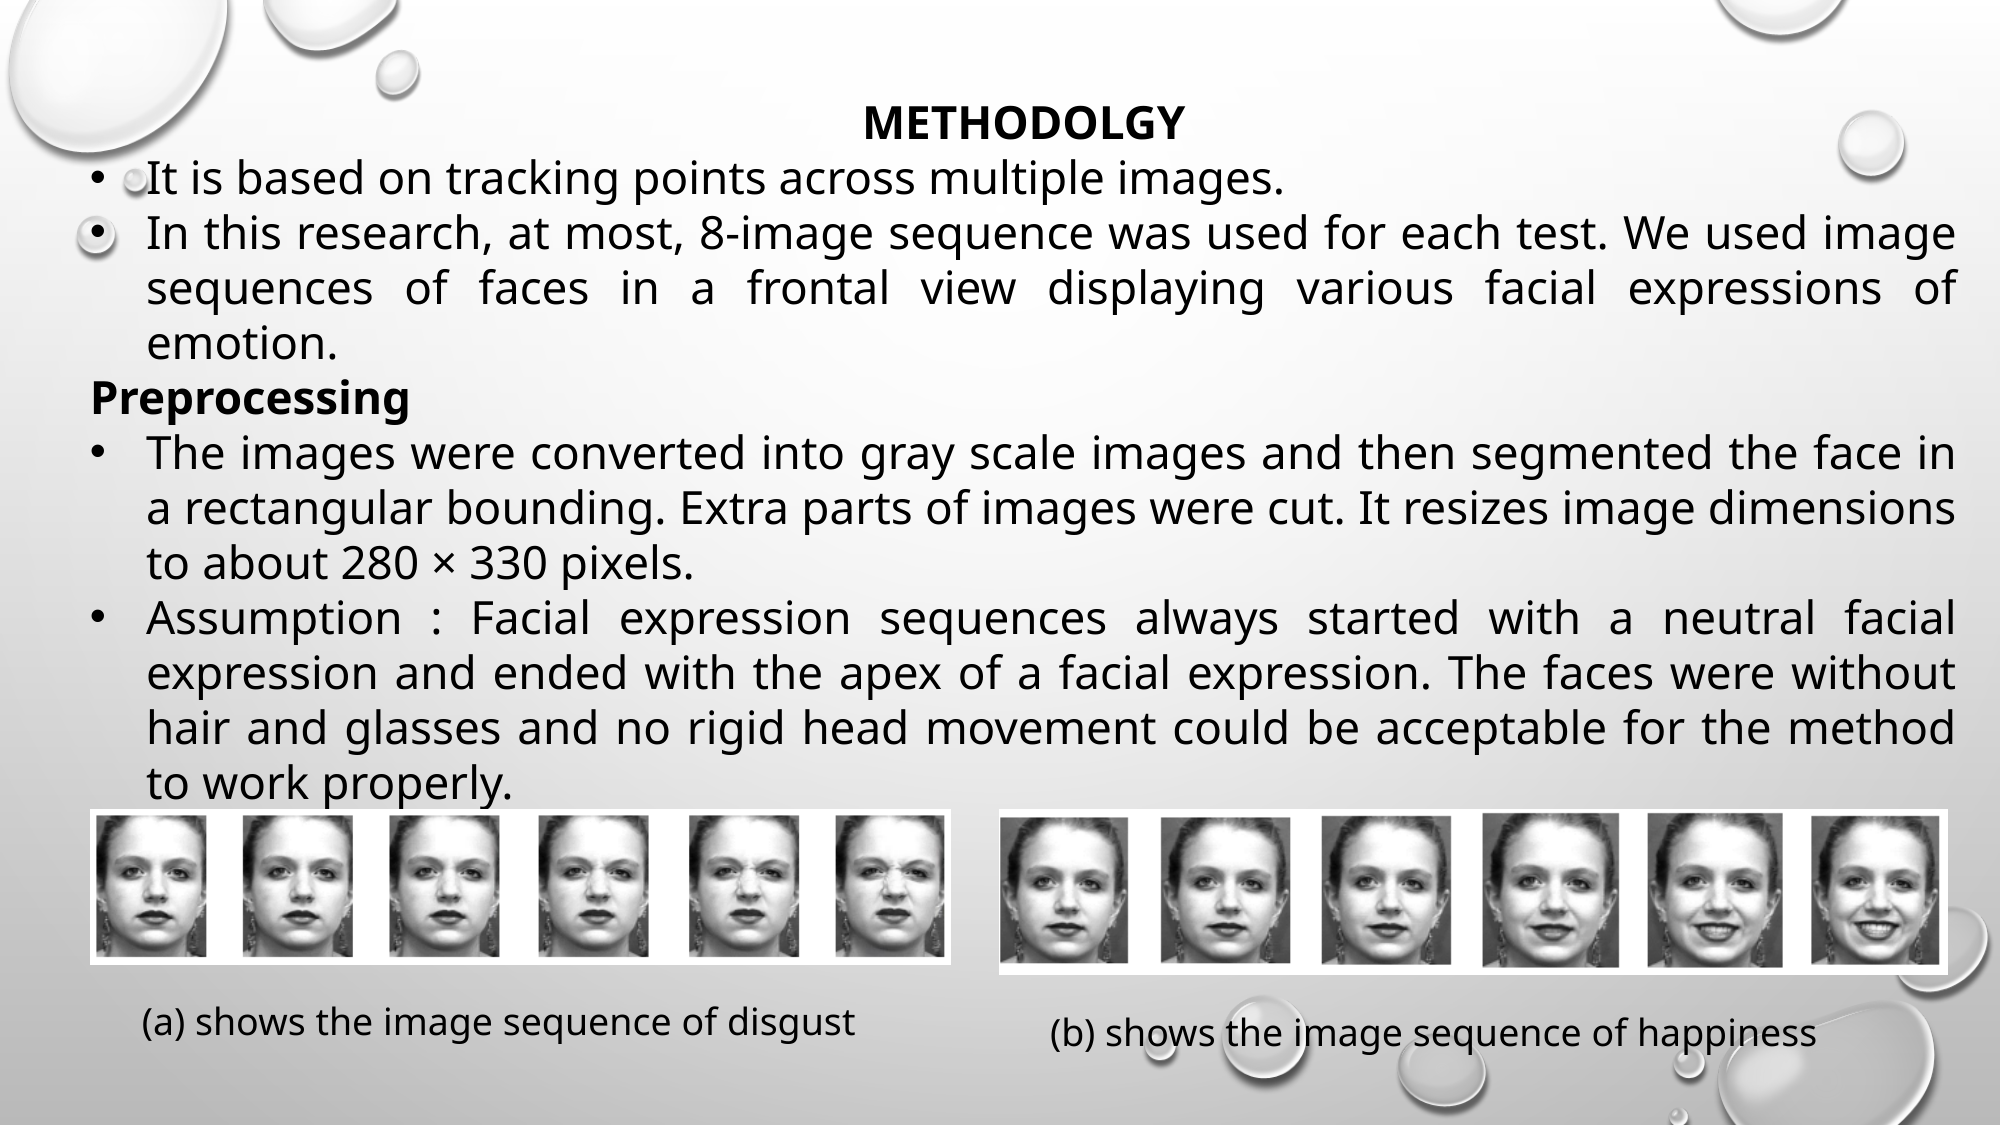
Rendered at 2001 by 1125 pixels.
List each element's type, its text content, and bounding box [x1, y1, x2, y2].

text_box (b) shows the image sequence of happiness [1035, 1001, 1834, 1062]
picture [0, 0, 2000, 1125]
text_box METHODOLGY It is based on tracking points across multiple images. In this research, at most, 8-image sequence was used for each test. We used image sequences of faces in a frontal view displaying various facial expressions of emotion. Preprocessing The images were converted into gray scale images and then segmented the face in a rectangular bounding. Extra parts of images were cut. It resizes image dimensions to about 280 × 330 pixels. Assumption : Facial expression sequences always started with a neutral facial expression and ended with the apex of a facial expression. The faces were without hair and glasses and no rigid head movement could be acceptable for the method to work properly. [0, 86, 1973, 871]
text_box (a) shows the image sequence of disgust [127, 990, 1587, 1051]
